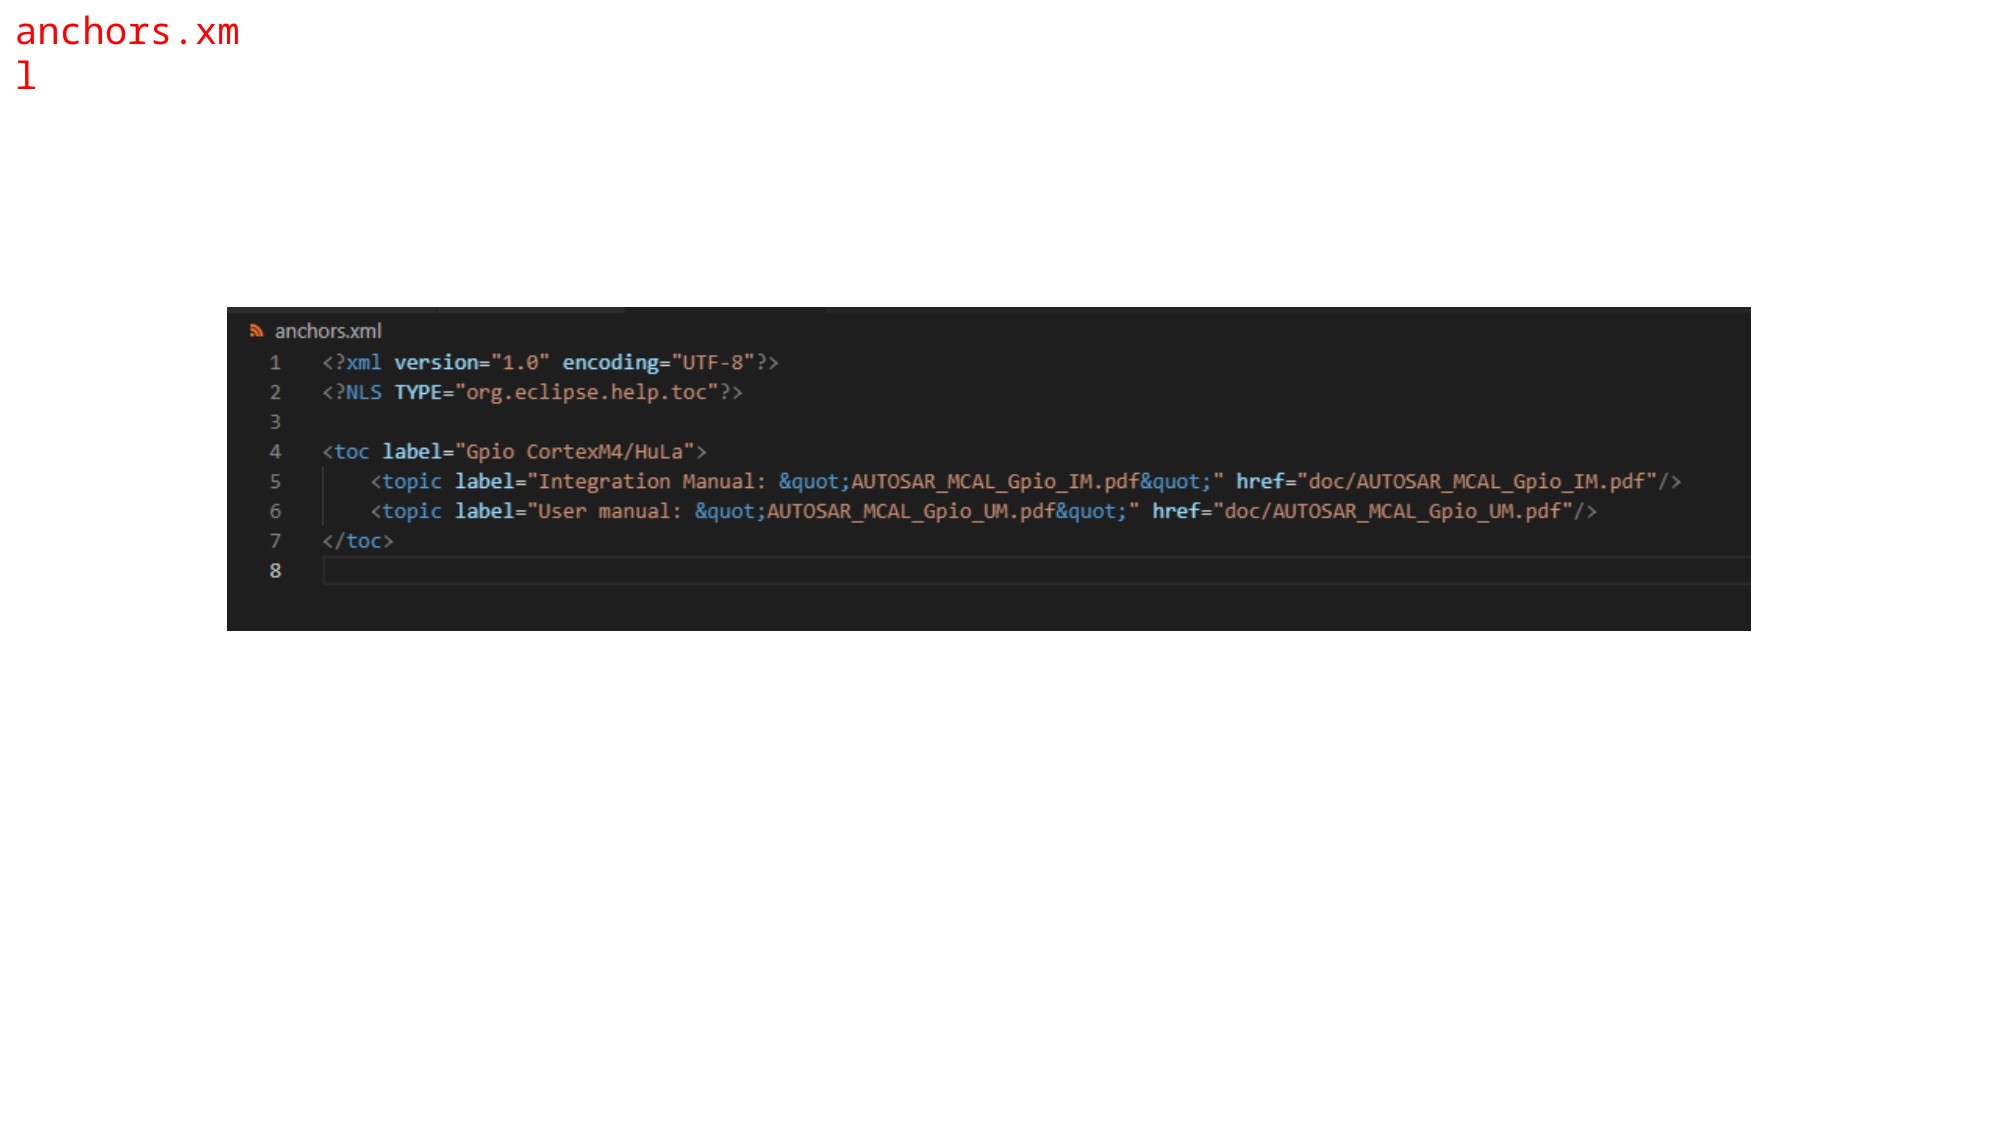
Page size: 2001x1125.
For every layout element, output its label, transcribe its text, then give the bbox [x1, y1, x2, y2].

text_box anchors.xml [0, 0, 270, 105]
picture [227, 307, 1751, 631]
